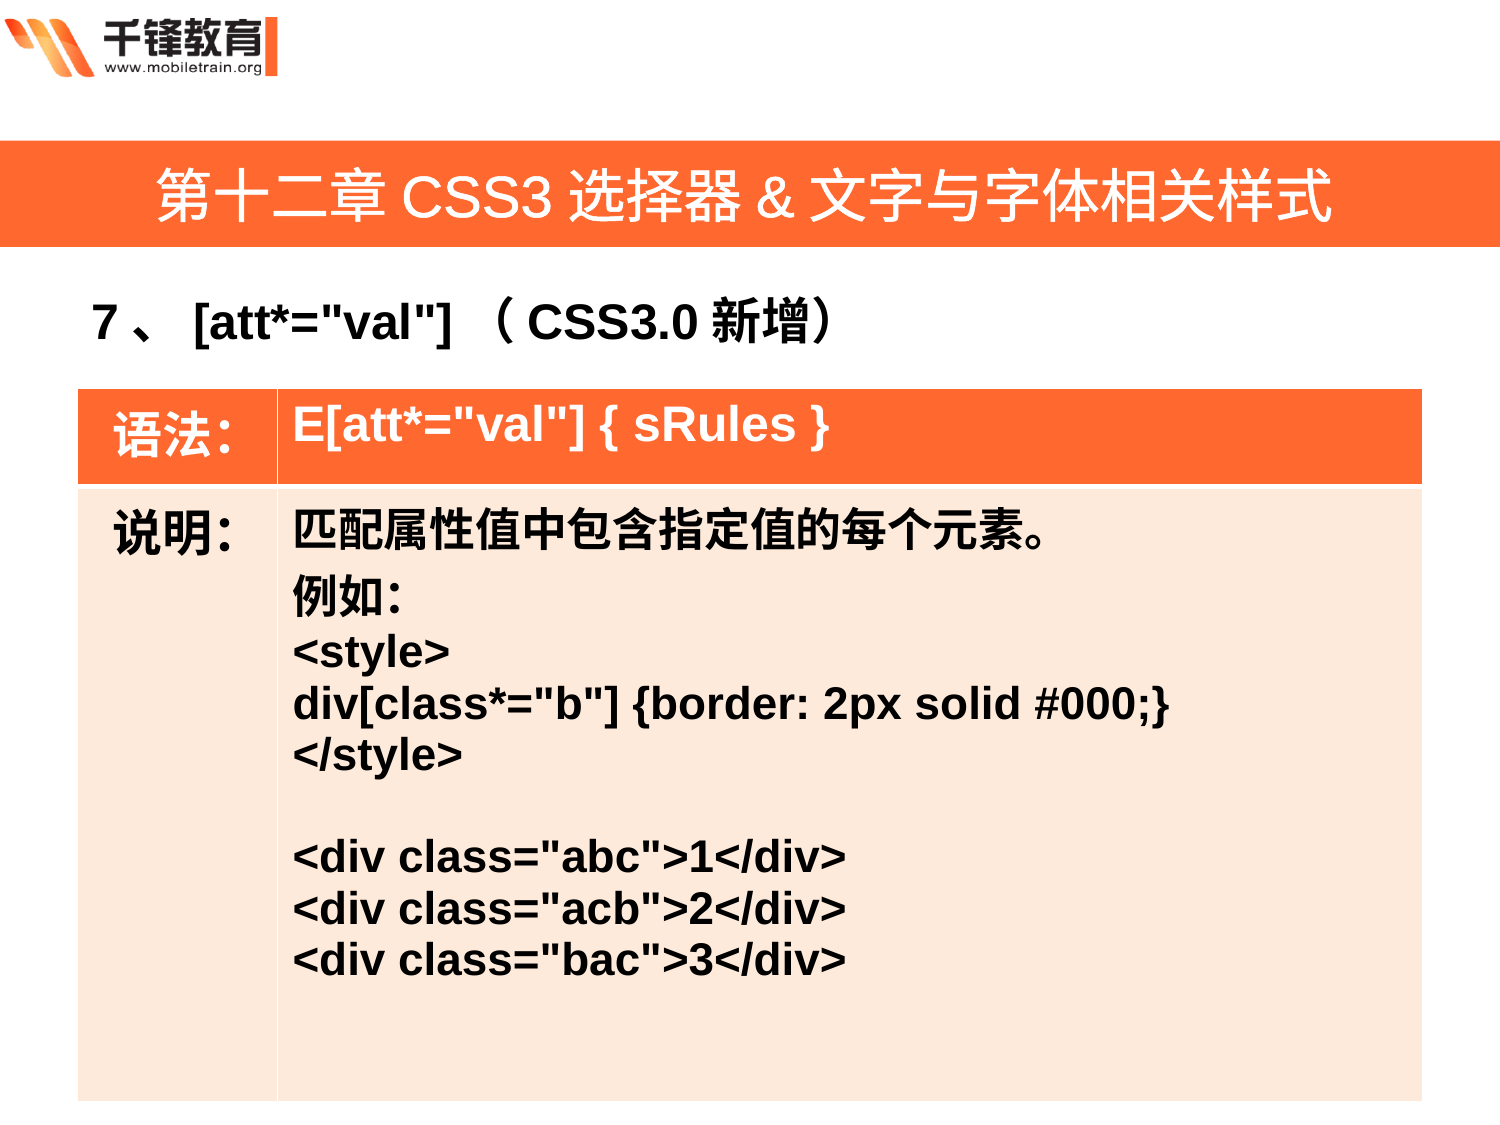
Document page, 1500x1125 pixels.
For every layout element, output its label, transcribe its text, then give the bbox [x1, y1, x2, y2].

text_box 第十二章CSS3选择器&文字与字体相关样式 [0, 140, 1500, 247]
table_header E[att*="val"] { sRules } [278, 389, 1422, 484]
table_cell 匹配属性值中包含指定值的每个元素。 例如： <style> div[class*="b"] {border: 2px solid #000;} </style> <div class="abc">1</div> <div class="acb">2</div> <div class="bac">3</div> [278, 489, 1422, 1101]
picture [3, 18, 261, 79]
text_box 7、[att*="val"]（CSS3.0新增） [76, 281, 1427, 991]
table_cell 说明： [78, 489, 277, 1101]
table_header 语法： [78, 389, 277, 484]
